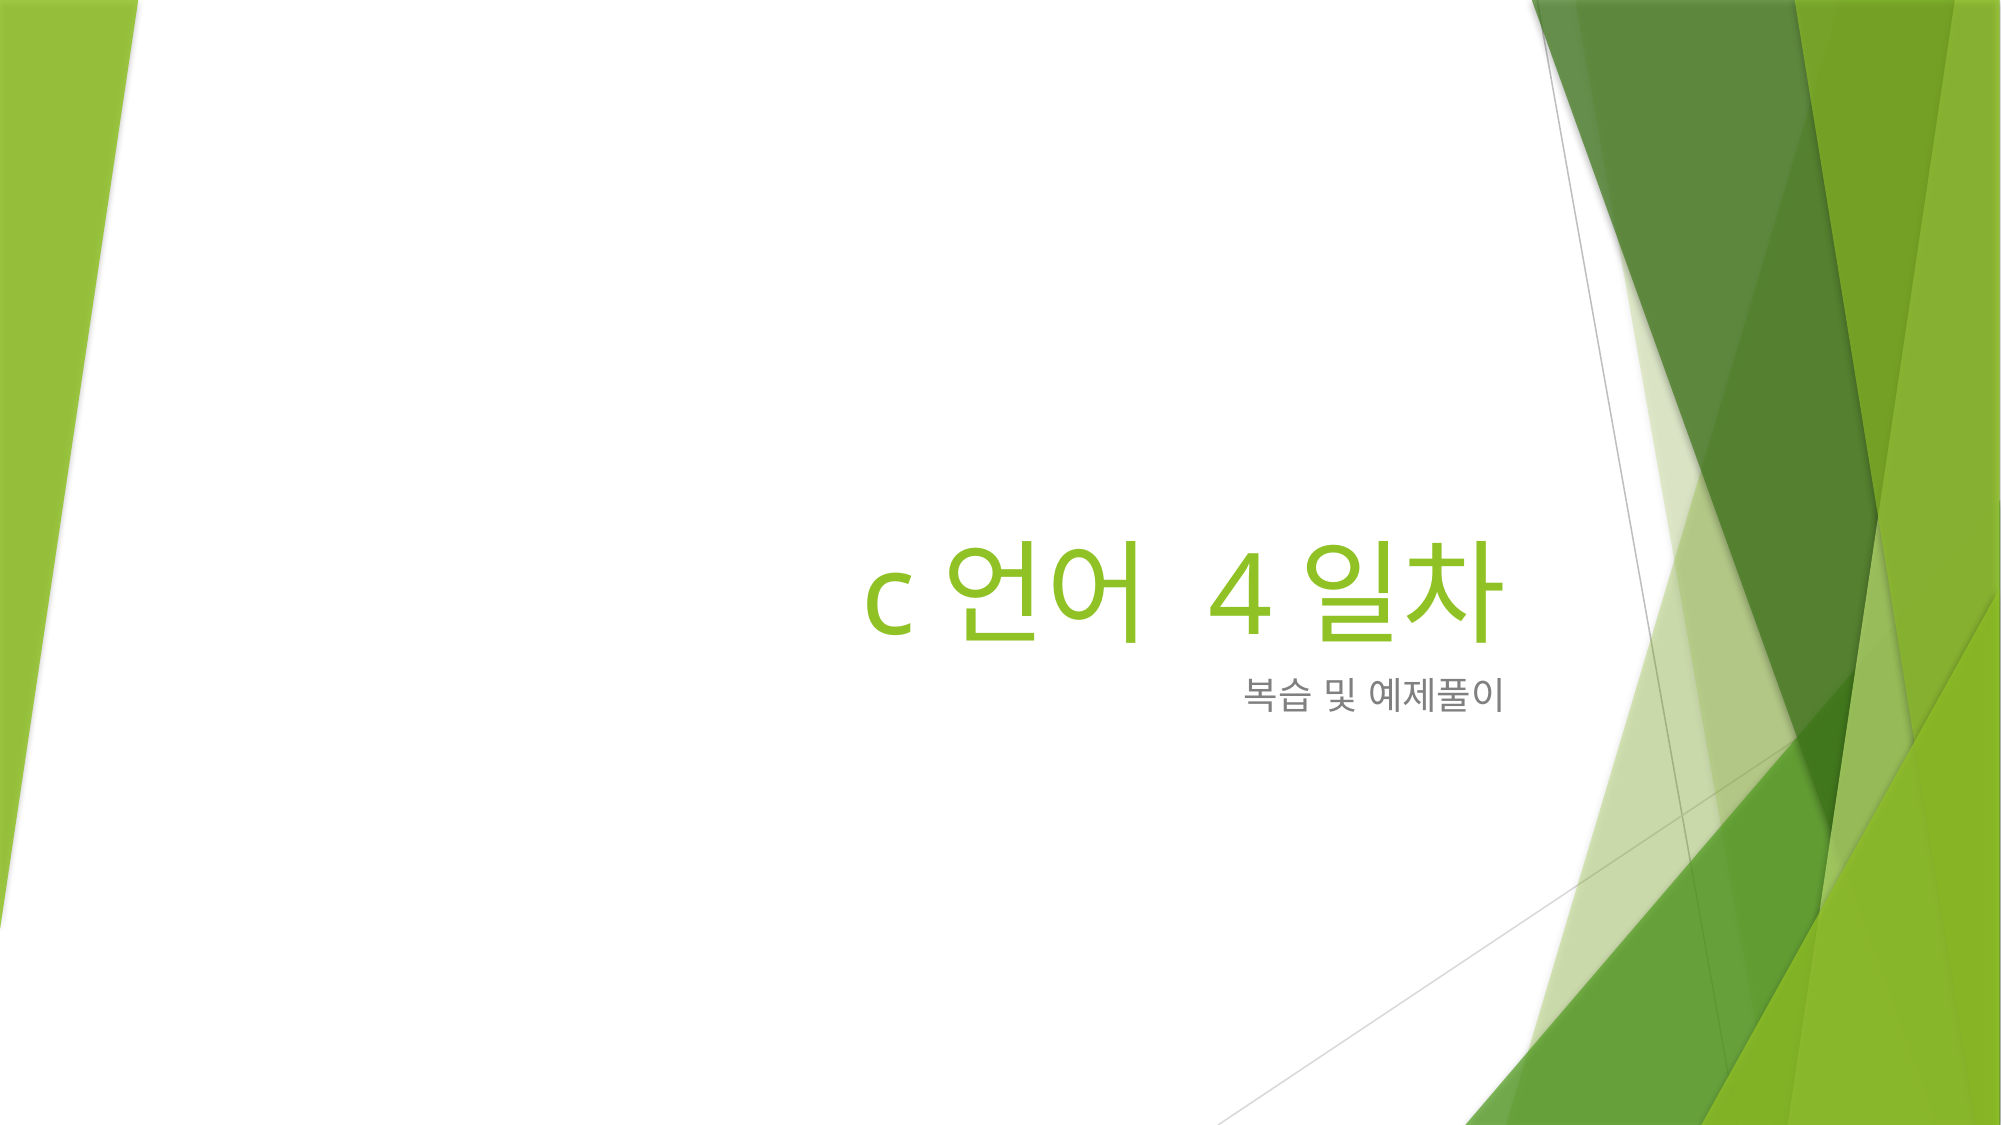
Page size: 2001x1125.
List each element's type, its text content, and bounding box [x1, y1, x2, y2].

subtitle 복습 및 예제풀이 [247, 664, 1522, 845]
title c언어 4일차 [247, 394, 1522, 664]
